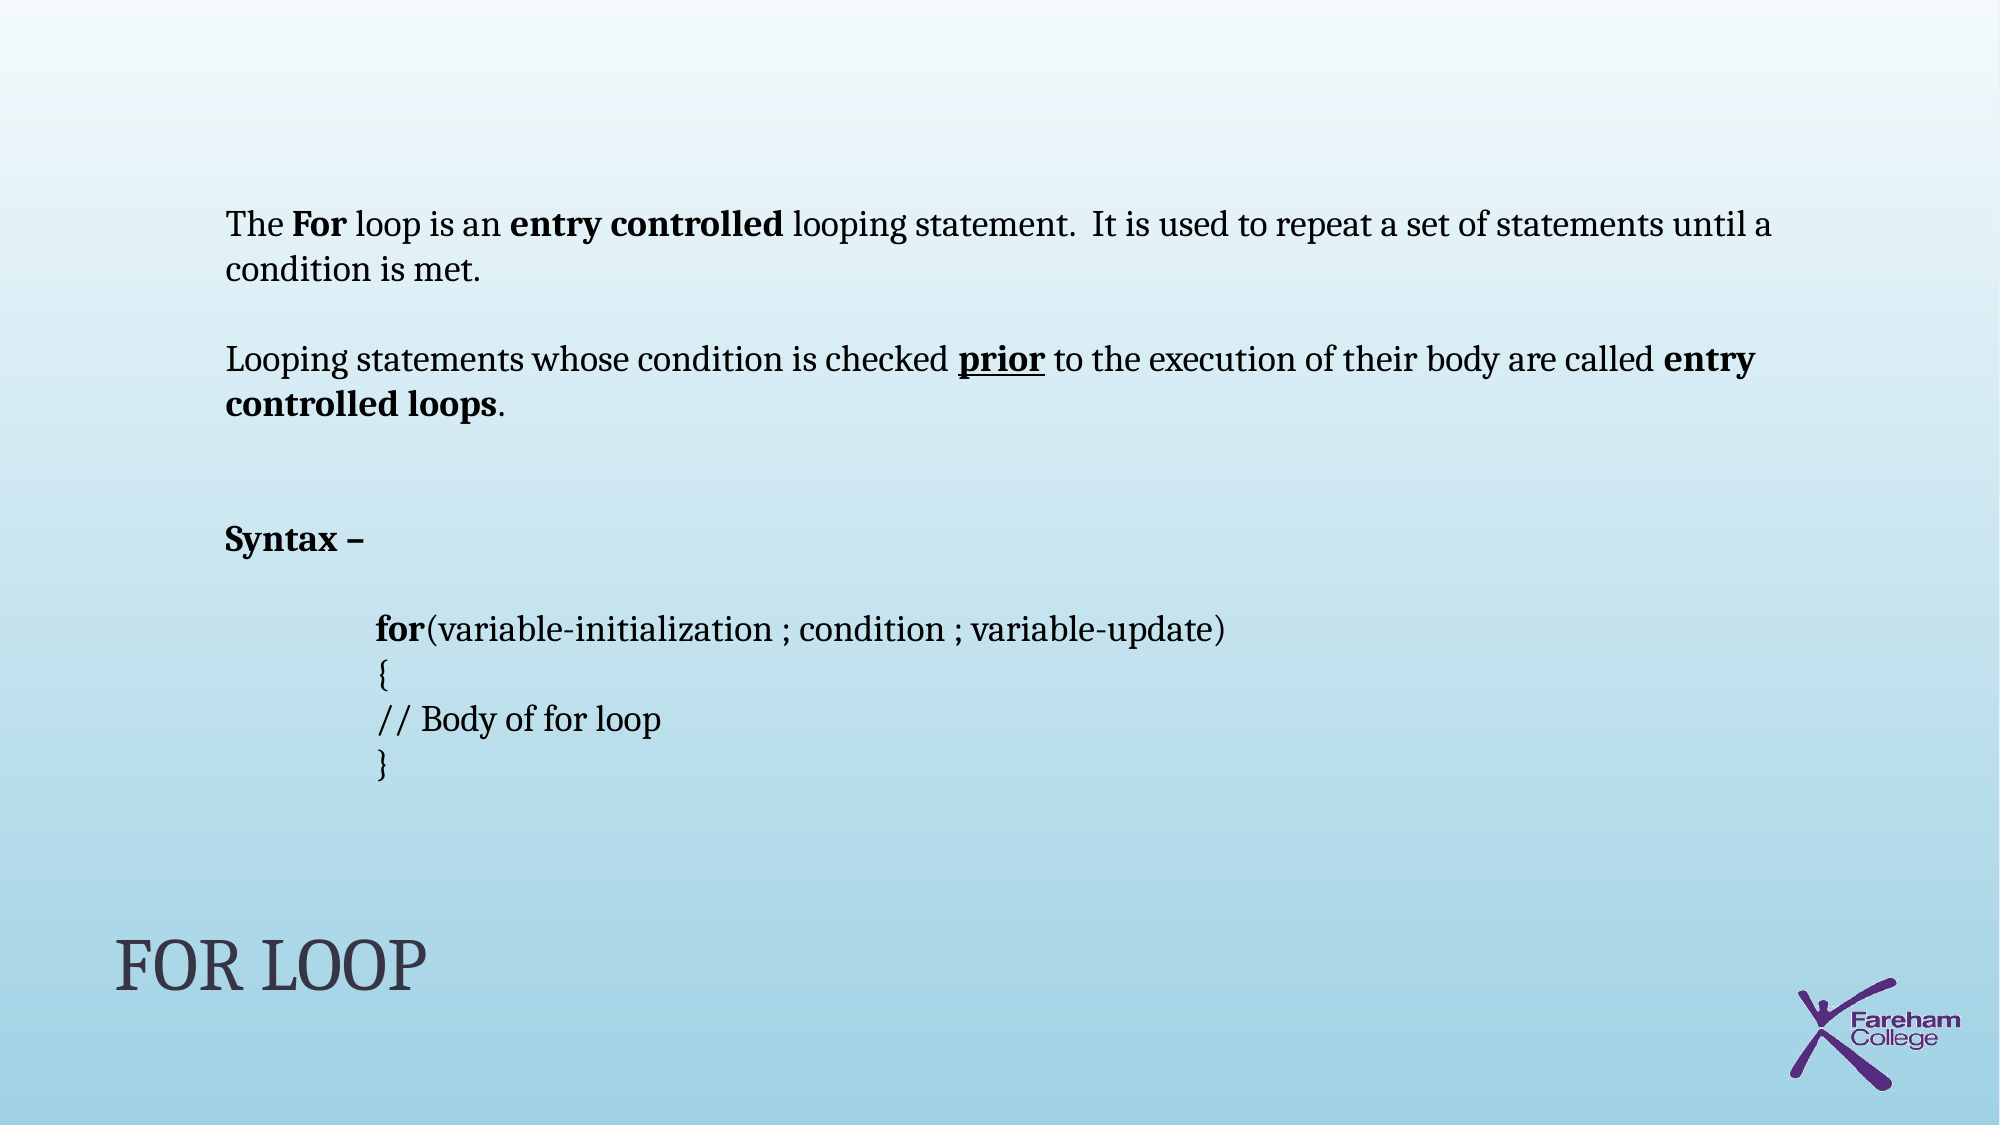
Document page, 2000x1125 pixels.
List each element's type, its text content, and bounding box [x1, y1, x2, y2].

list [212, 112, 1900, 800]
text_box The For loop is an entry controlled looping statement. It is used to repeat a set of statements until a condition is met. Looping statements whose condition is checked prior to the execution of their body are called entry controlled loops. Syntax – for(variable-initialization ; condition ; variable-update) { // Body of for loop } [148, 191, 1852, 791]
picture [1779, 964, 1974, 1110]
title FOR LOOP [99, 837, 1900, 1013]
